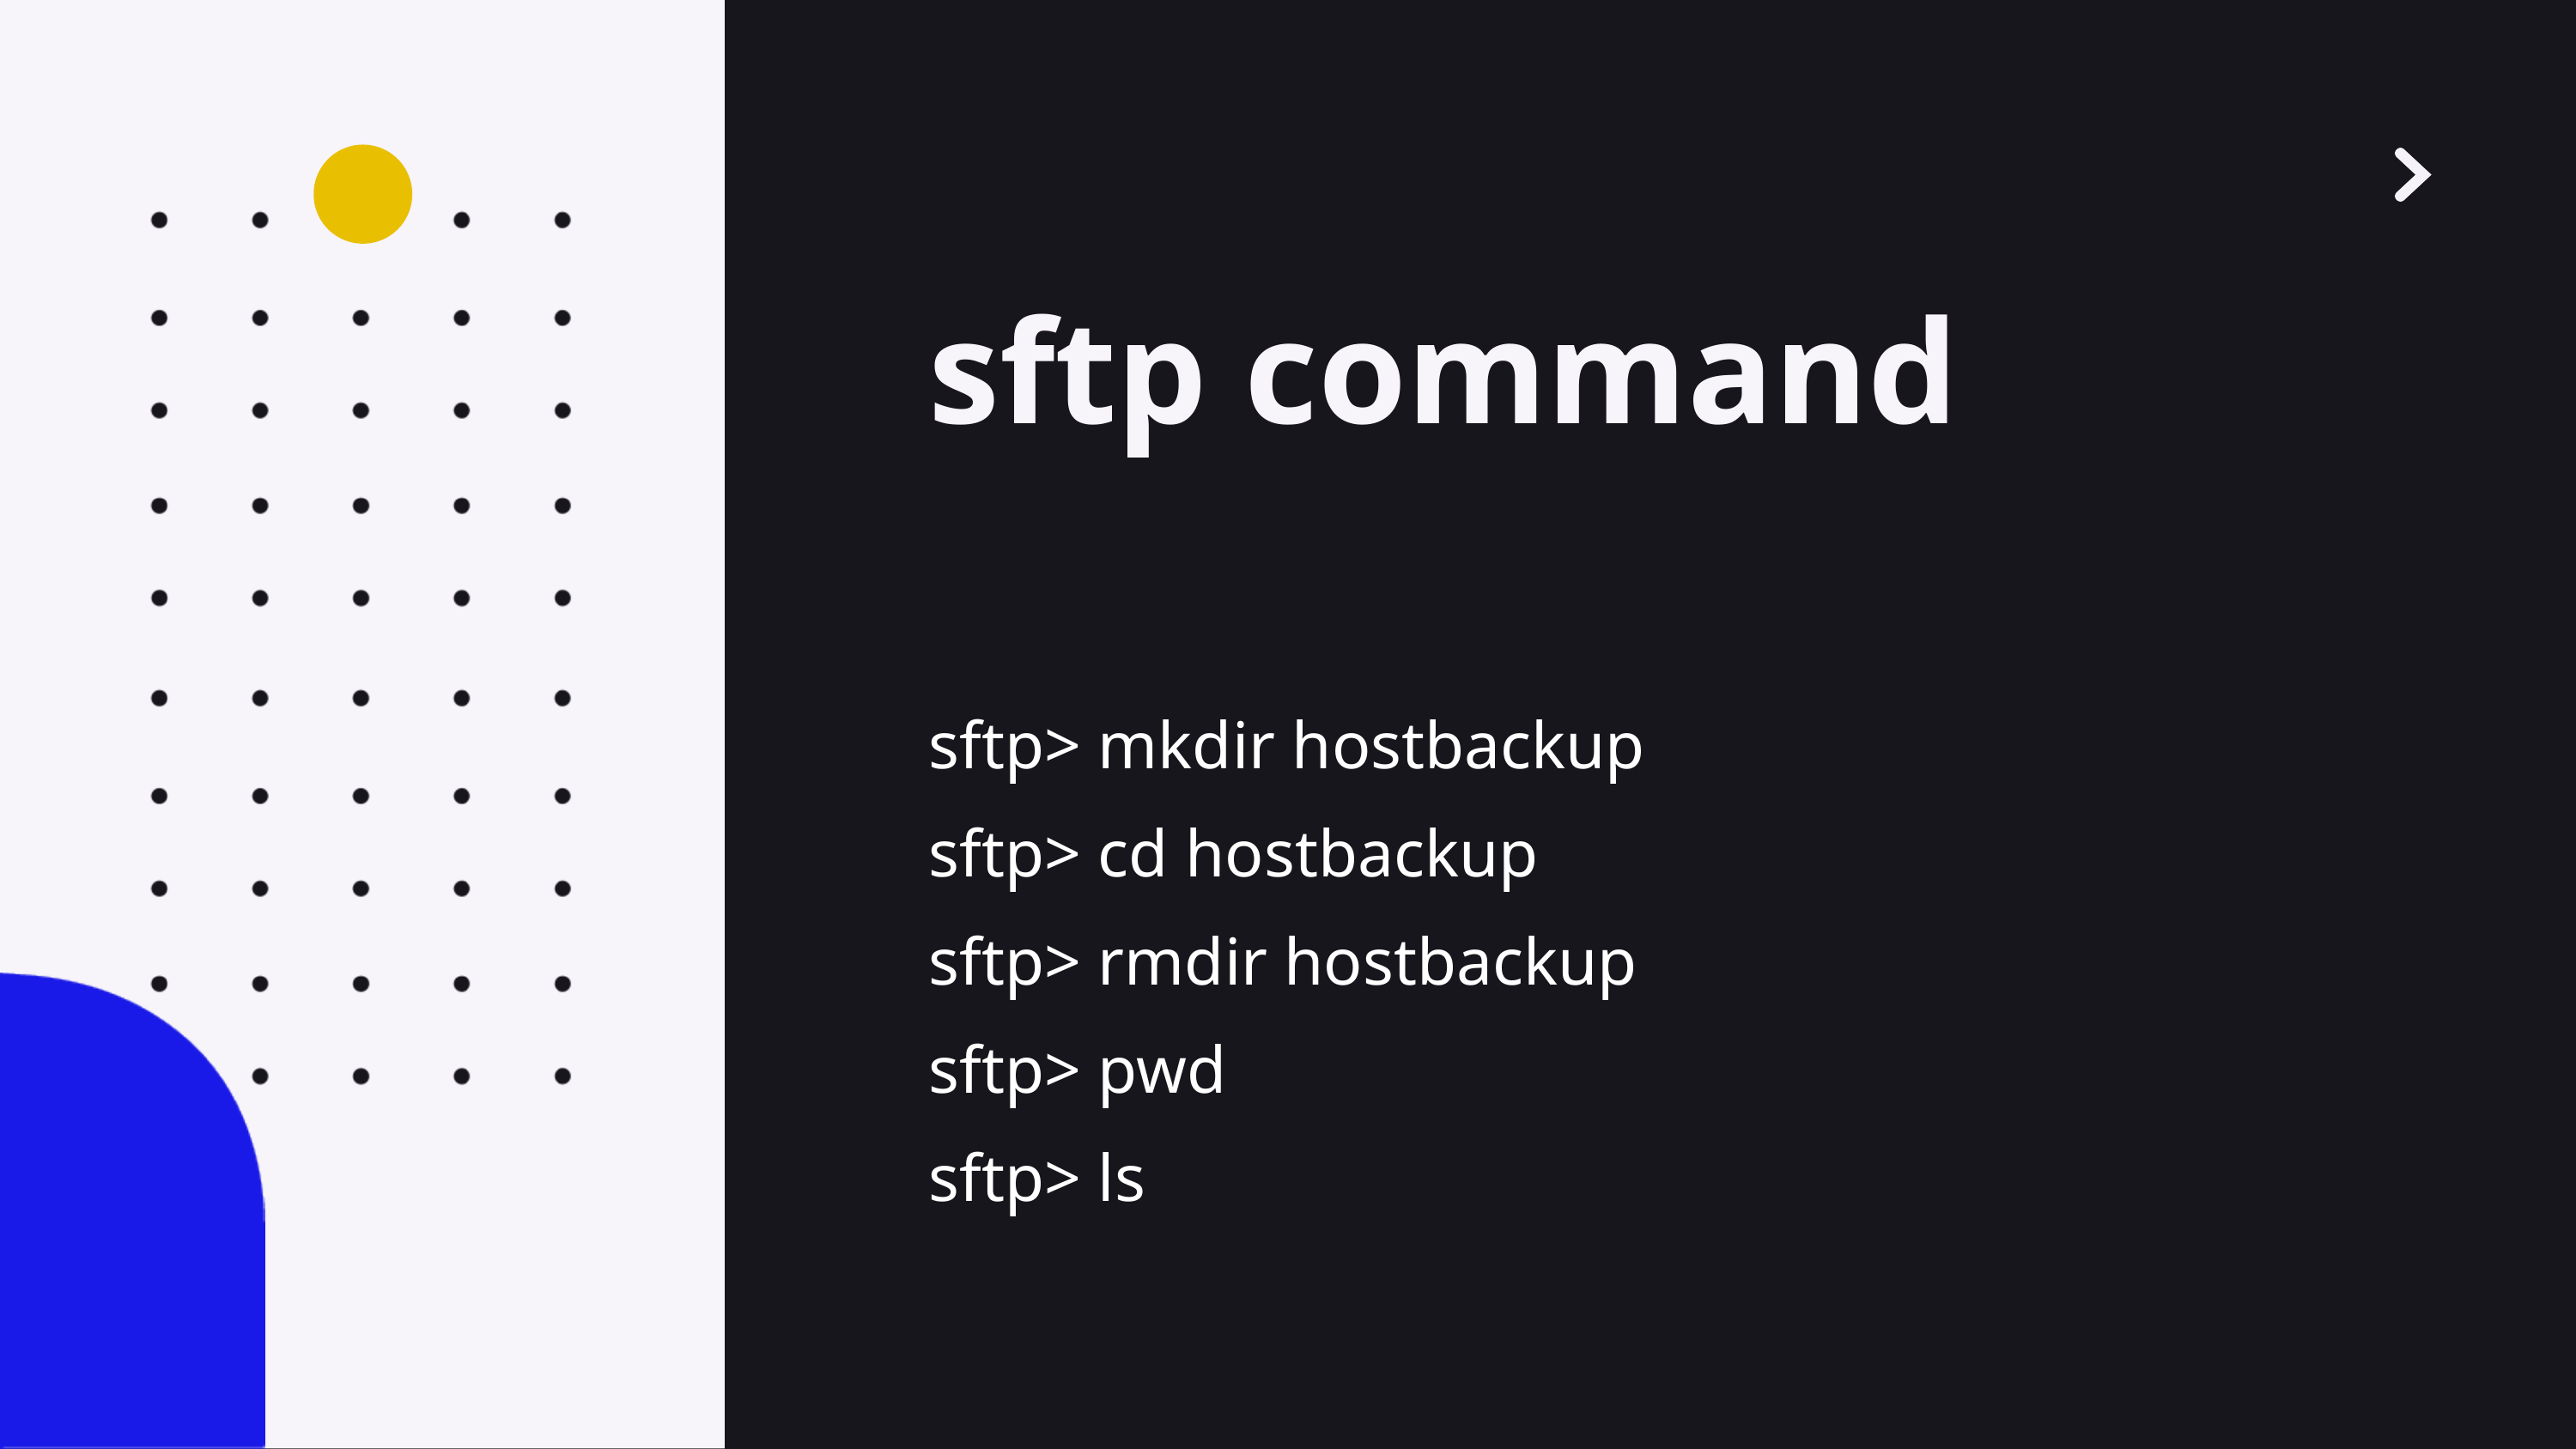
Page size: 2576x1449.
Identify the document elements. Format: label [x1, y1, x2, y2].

text_box [0, 0, 725, 1449]
text_box [313, 144, 413, 204]
text_box [928, 246, 2432, 1221]
picture [144, 205, 581, 612]
picture [2394, 148, 2432, 202]
picture [0, 683, 581, 1449]
